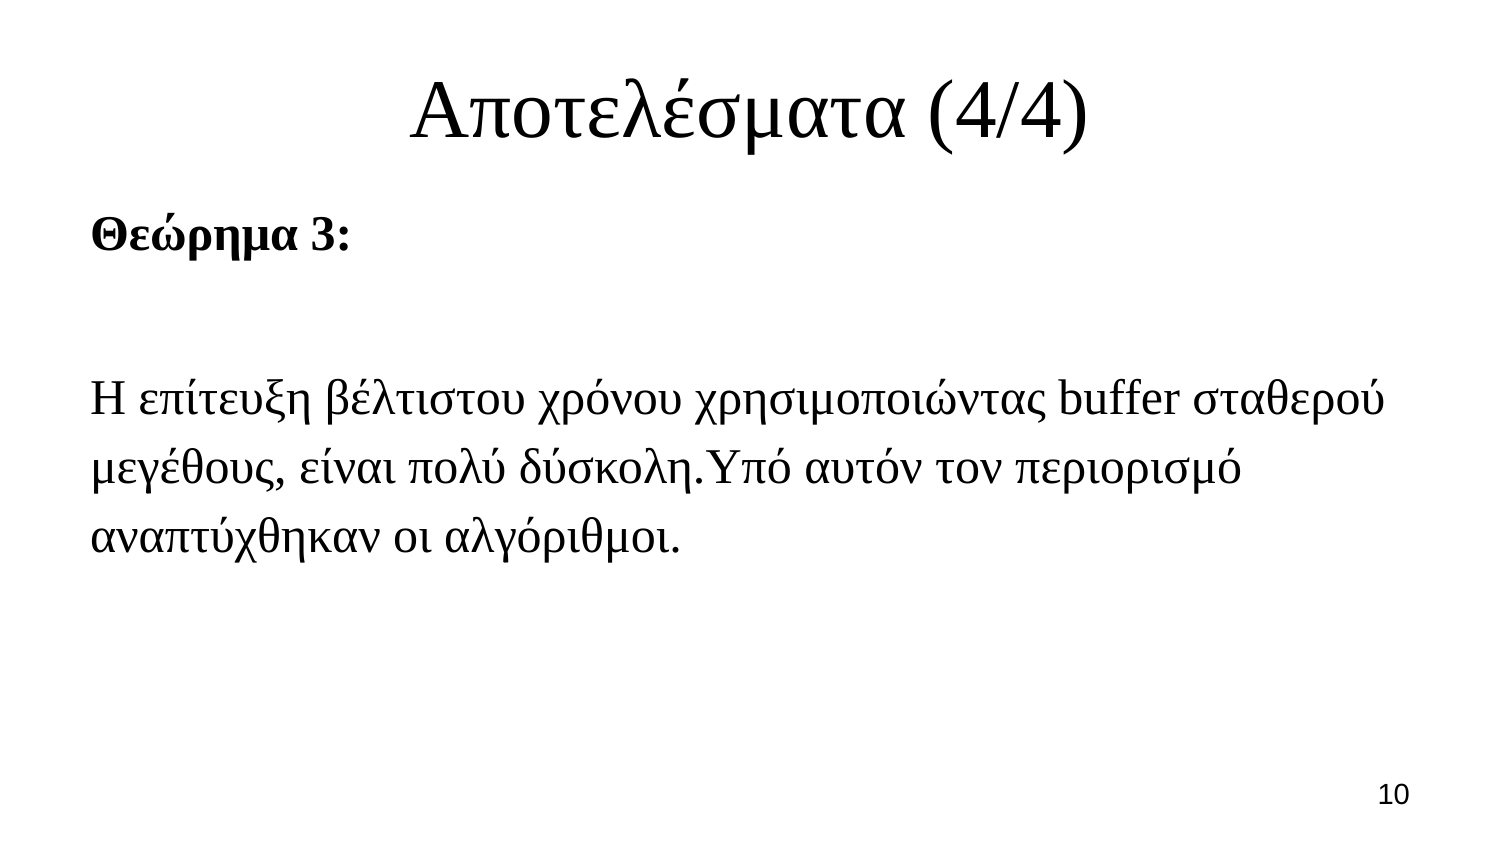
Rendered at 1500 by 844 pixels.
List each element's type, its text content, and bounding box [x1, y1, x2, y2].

title Αποτελέσματα (4/4) [75, 33, 1425, 175]
slide_number 10 [1074, 768, 1425, 827]
list Θεώρημα 3: Η επίτευξη βέλτιστου χρόνου χρησιμοποιώντας buffer σταθερού μεγέθους, είναι πολύ δύσκολη.Υπό αυτόν τον περιορισμό αναπτύχθηκαν οι αλγόριθμοι. [75, 192, 1425, 750]
